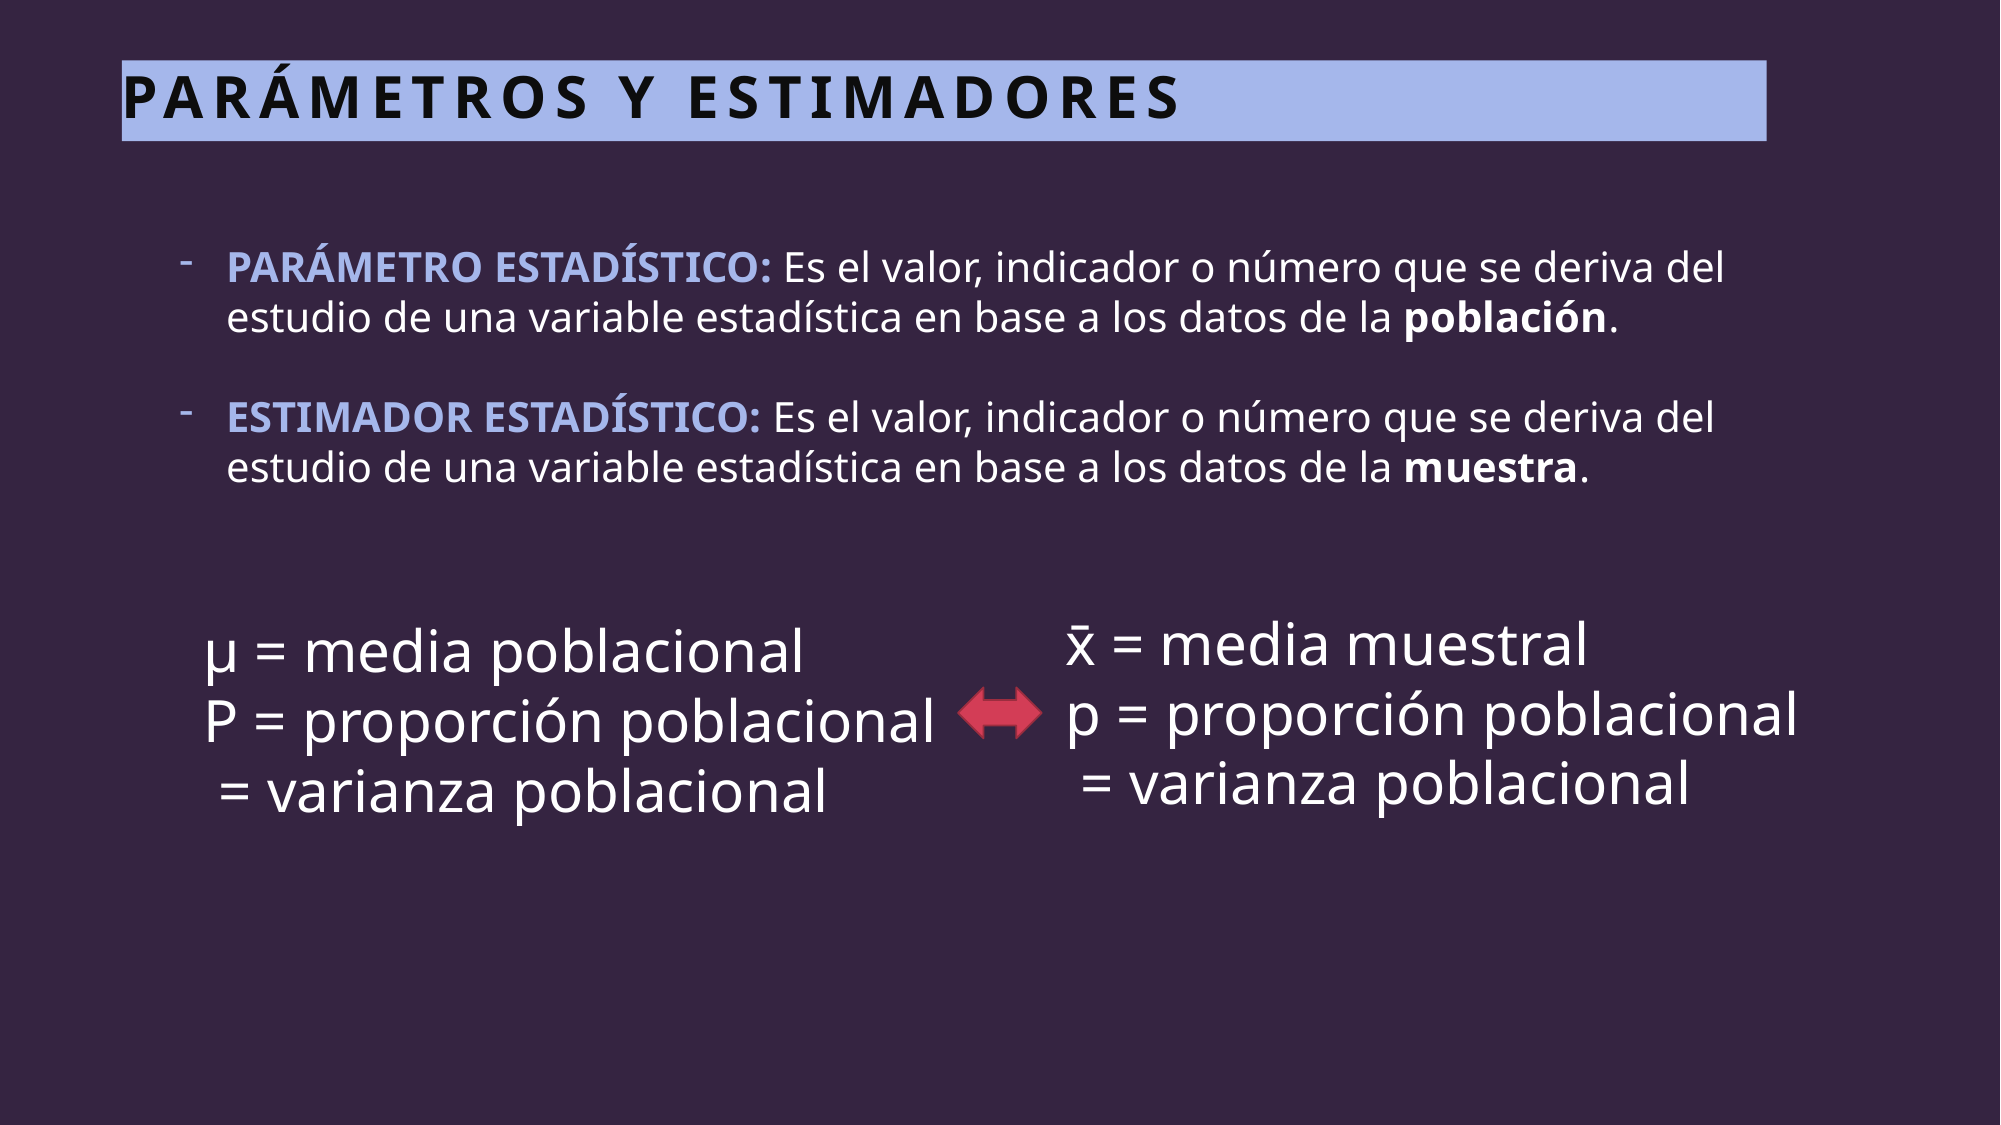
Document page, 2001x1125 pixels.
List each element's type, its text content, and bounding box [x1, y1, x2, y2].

text_box [957, 686, 1043, 740]
text_box PARÁMETRO ESTADÍSTICO: Es el valor, indicador o número que se deriva del estudio de una variable estadística en base a los datos de la población. ESTIMADOR ESTADÍSTICO: Es el valor, indicador o número que se deriva del estudio de una variable estadística en base a los datos de la muestra. [164, 233, 1767, 543]
title PARÁMETROS Y ESTIMADORES [121, 60, 1767, 142]
